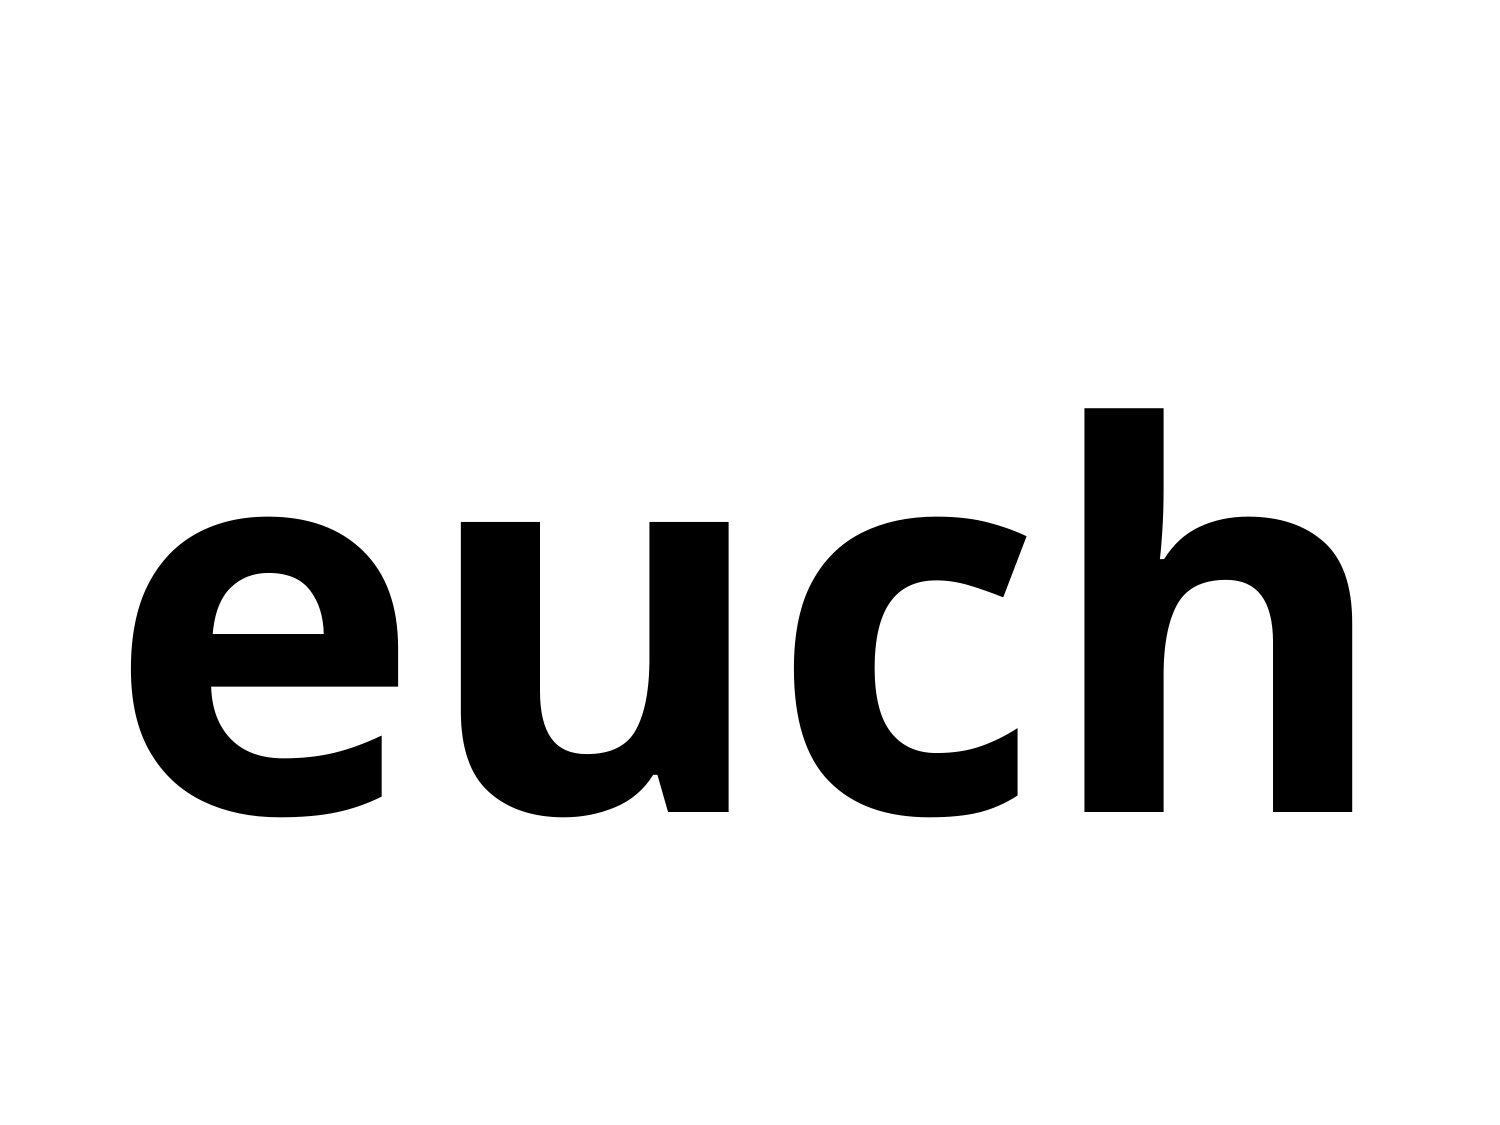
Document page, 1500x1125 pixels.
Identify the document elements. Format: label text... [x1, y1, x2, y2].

text_box euch [112, 224, 1388, 975]
